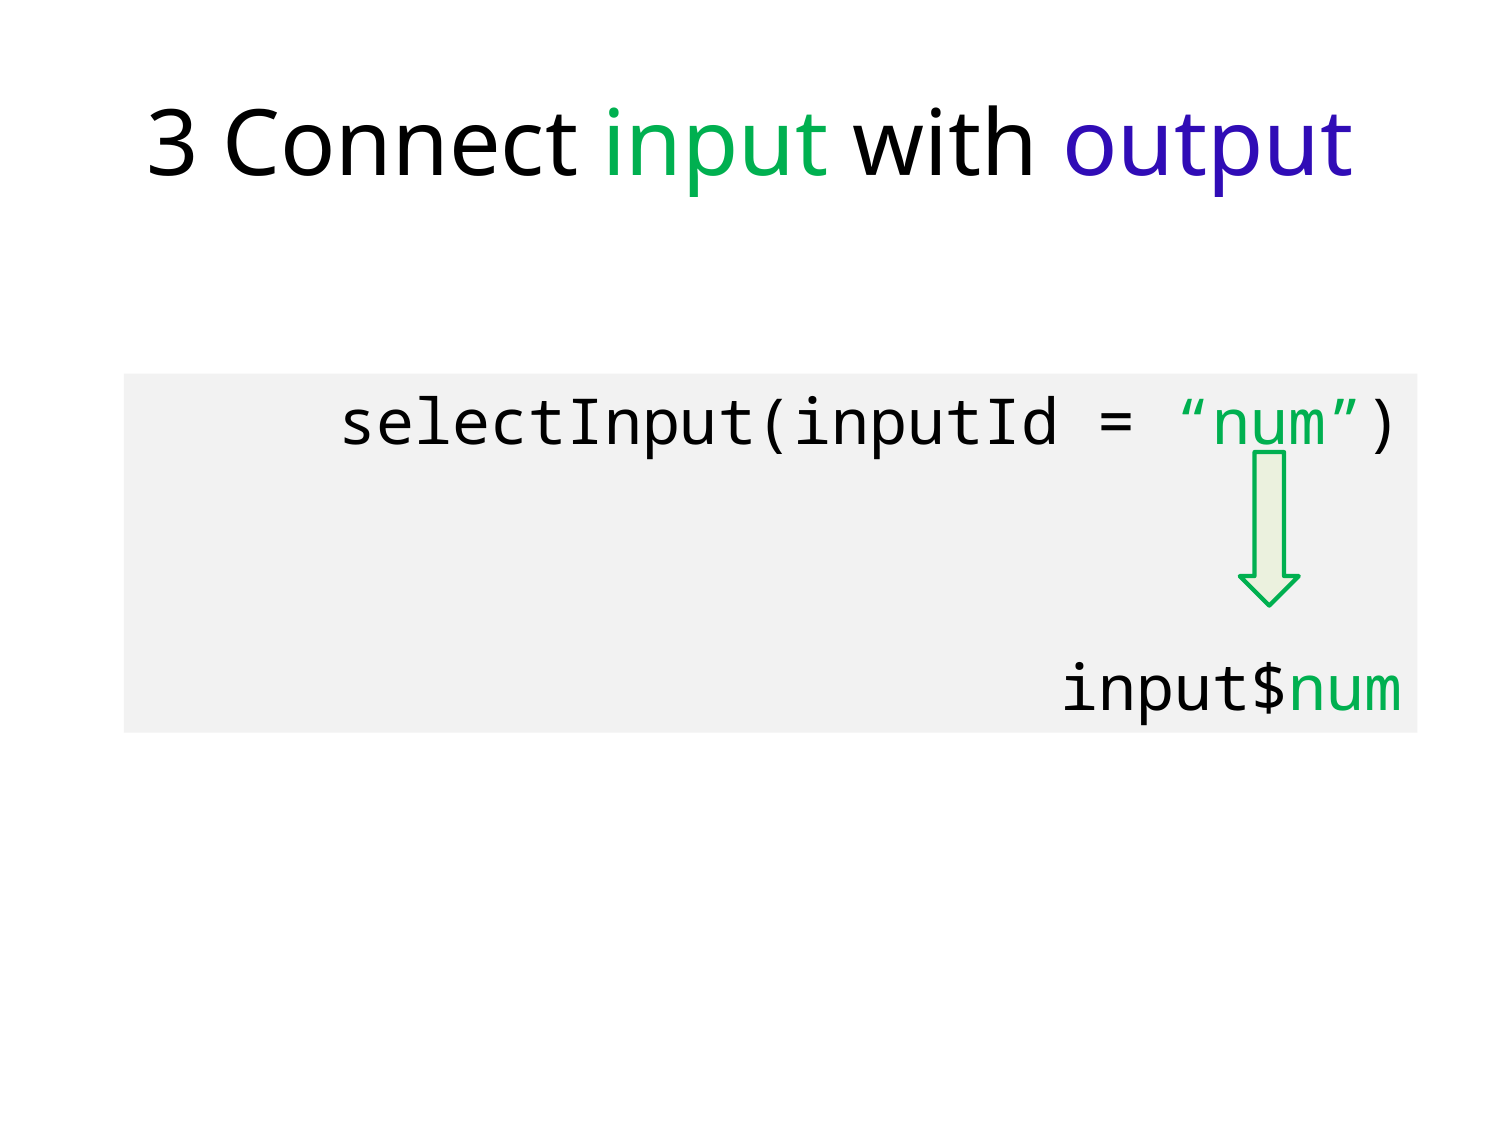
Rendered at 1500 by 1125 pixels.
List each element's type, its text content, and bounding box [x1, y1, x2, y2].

text_box [1237, 449, 1301, 608]
title 3 Connect input with output [75, 45, 1425, 233]
list selectInput(inputId = “num”) input$num [123, 373, 1418, 733]
